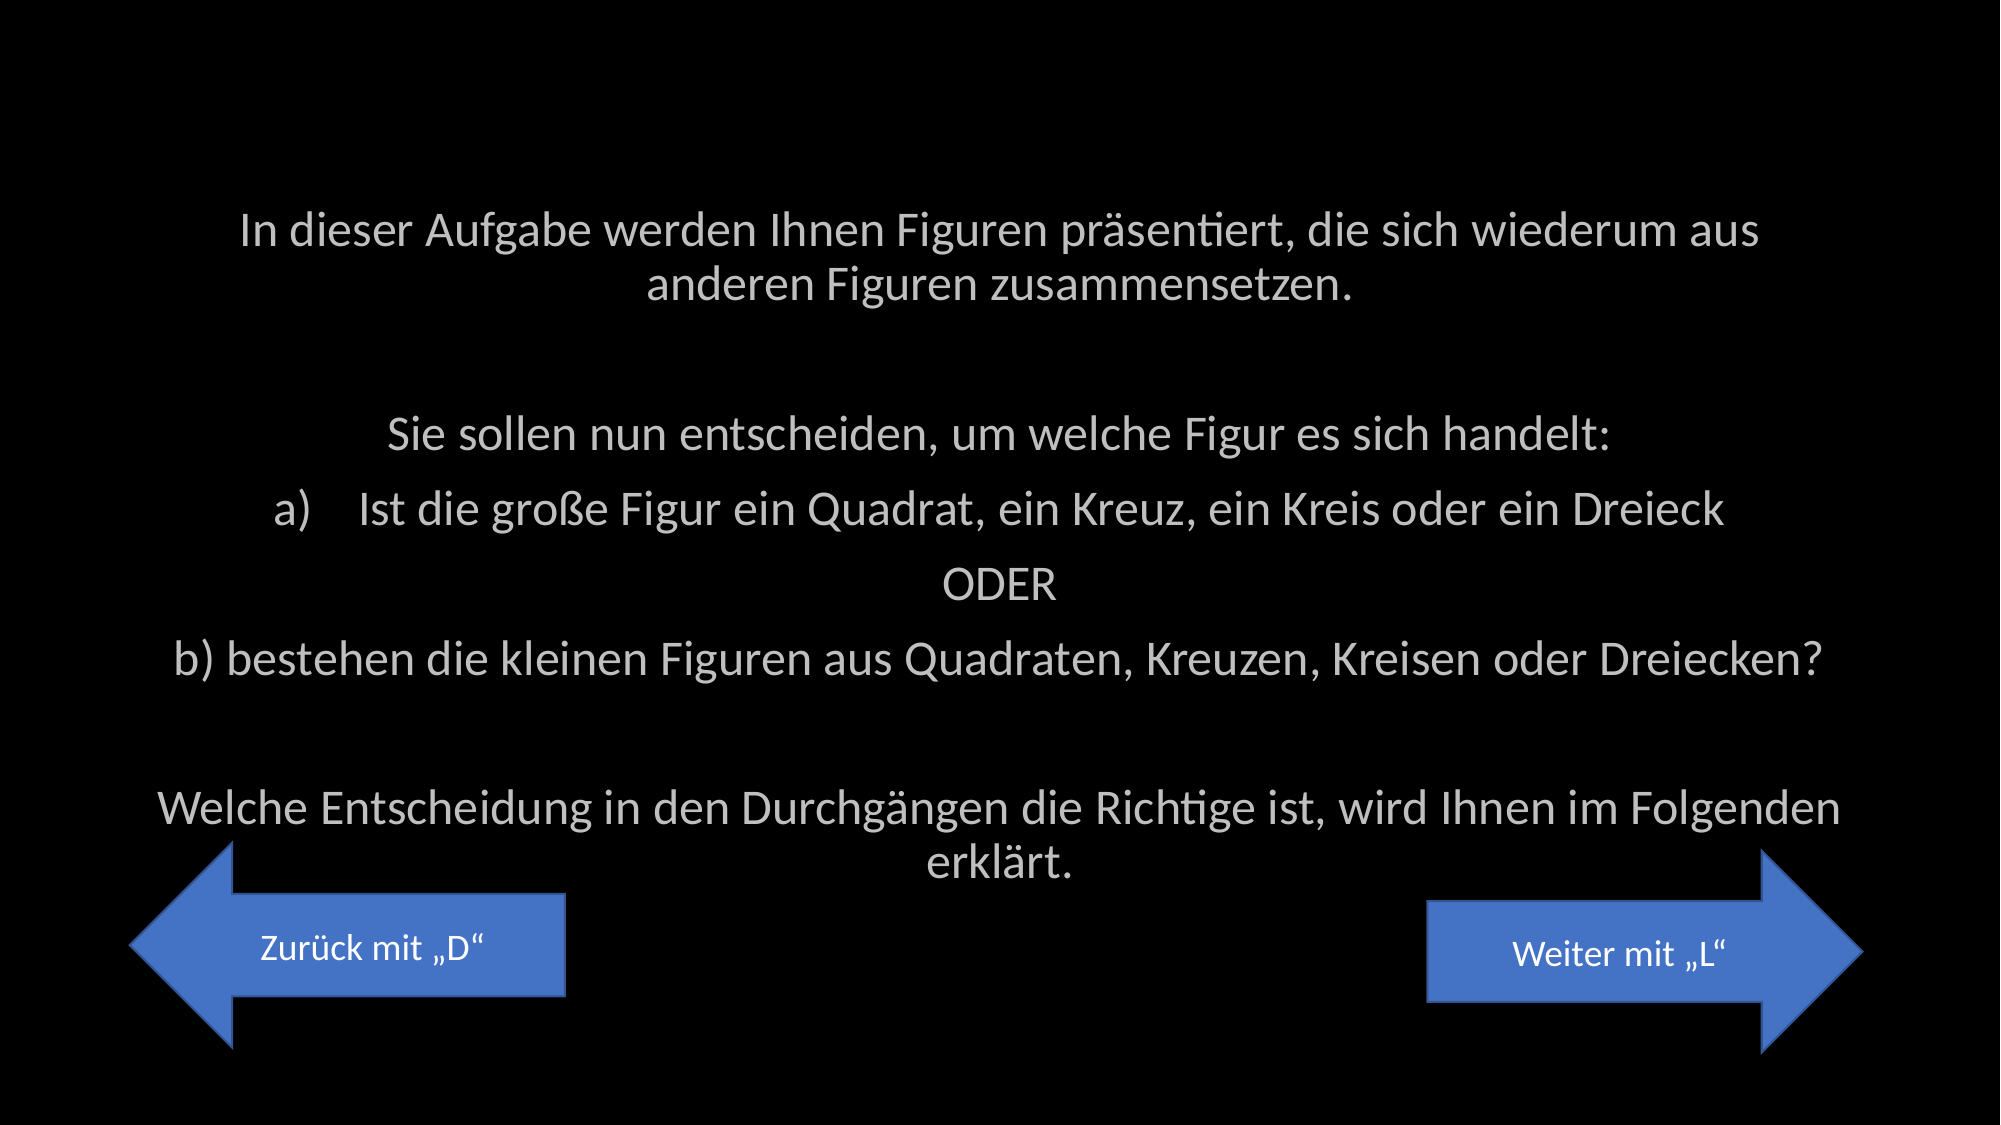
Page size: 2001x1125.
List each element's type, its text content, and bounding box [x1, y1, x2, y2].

text_box Weiter mit „L“ [1426, 848, 1865, 1055]
list In dieser Aufgabe werden Ihnen Figuren präsentiert, die sich wiederum aus anderen Figuren zusammensetzen. Sie sollen nun entscheiden, um welche Figur es sich handelt: Ist die große Figur ein Quadrat, ein Kreuz, ein Kreis oder ein Dreieck ODER b) bestehen die kleinen Figuren aus Quadraten, Kreuzen, Kreisen oder Dreiecken? Welche Entscheidung in den Durchgängen die Richtige ist, wird Ihnen im Folgenden erklärt. [137, 196, 1863, 1014]
text_box Zurück mit „D“ [128, 840, 566, 1051]
